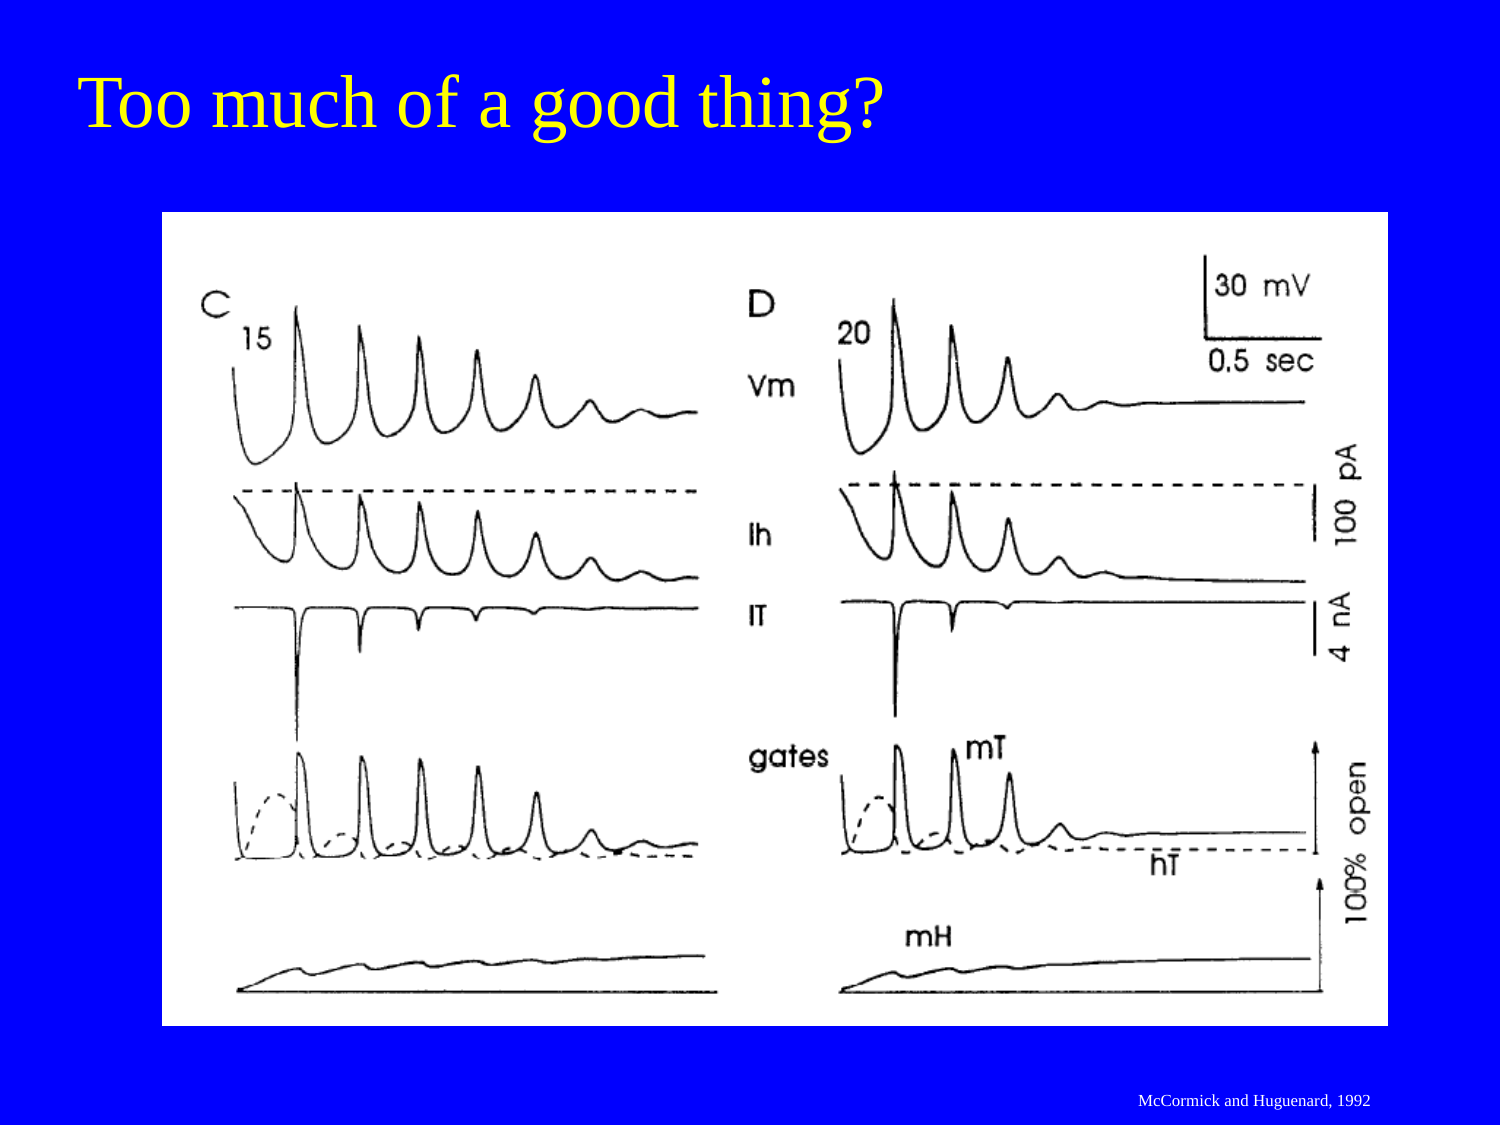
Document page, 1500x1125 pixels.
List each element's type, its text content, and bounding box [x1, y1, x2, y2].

picture [162, 212, 1388, 1026]
text_box McCormick and Huguenard, 1992 [1123, 1062, 1386, 1117]
title Too much of a good thing? [62, 43, 1338, 150]
